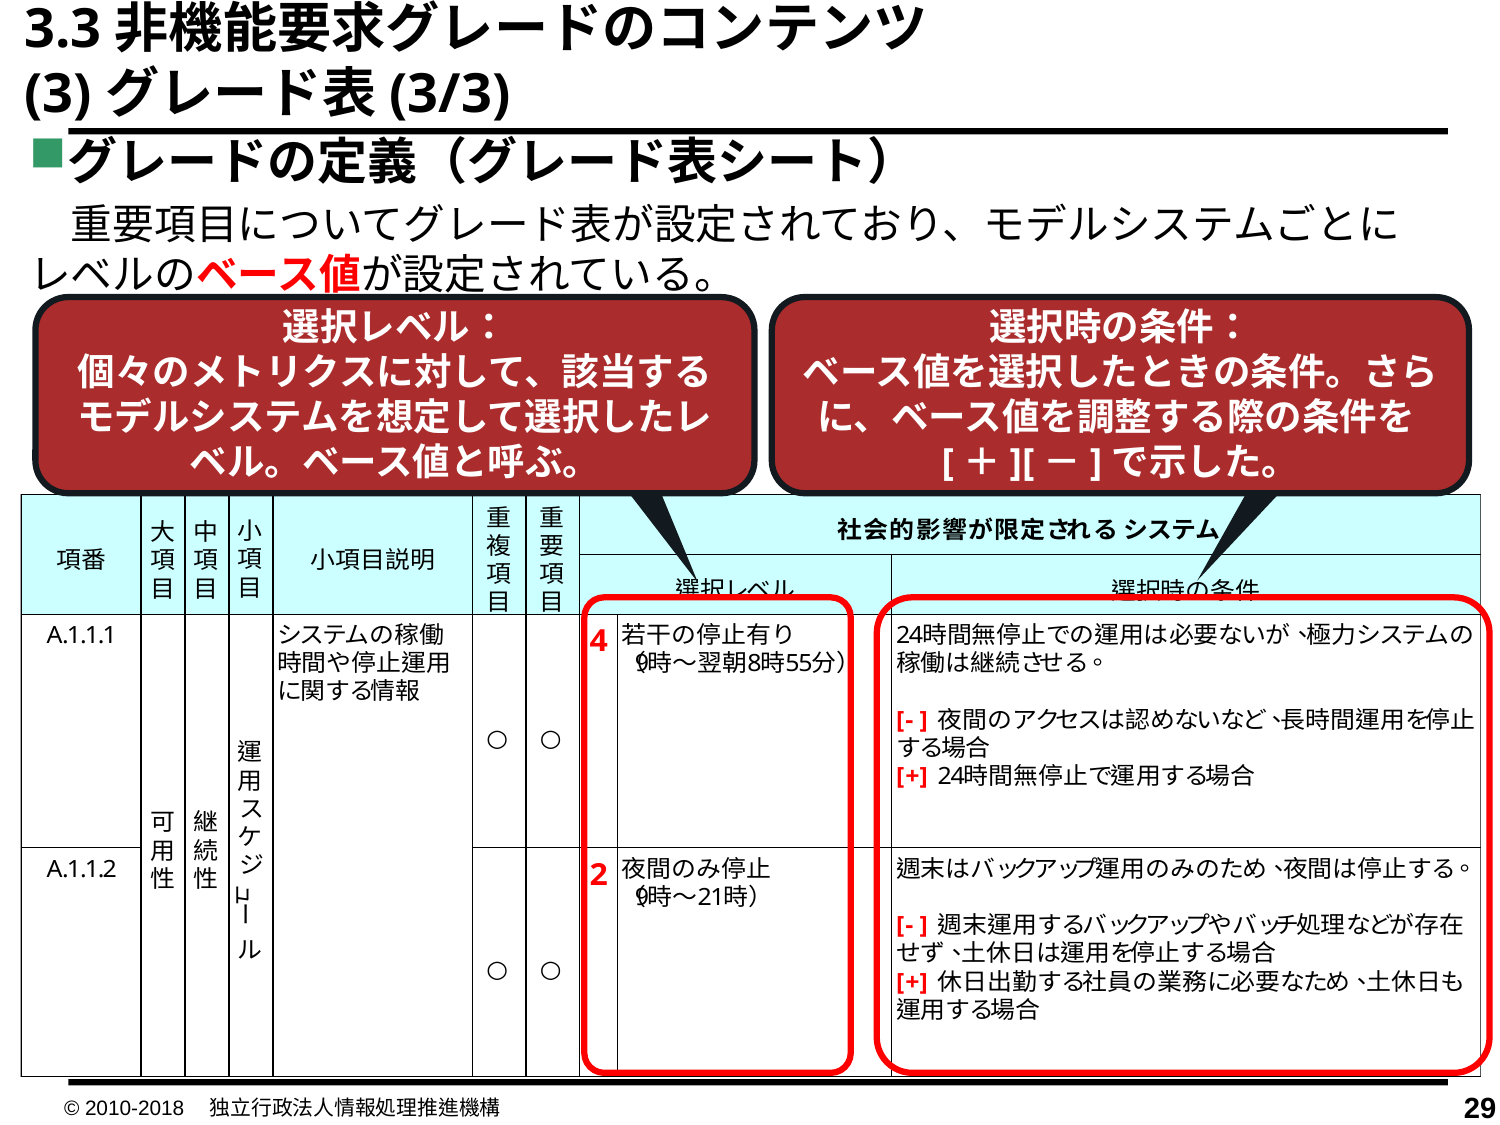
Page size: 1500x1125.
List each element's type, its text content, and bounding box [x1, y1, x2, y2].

text_box 選択時の条件： ベース値を選択したときの条件。さらに、ベース値を調整する際の条件を[＋][－]で示した。 [771, 297, 1469, 492]
list グレードの定義（グレード表シート） 重要項目についてグレード表が設定されており、モデルシステムごとにレベルのベース値が設定されている。 [29, 129, 1430, 492]
text_box 選択レベル： 個々のメトリクスに対して、該当するモデルシステムを想定して選択したレベル。ベース値と呼ぶ。 [35, 297, 755, 492]
picture [20, 493, 1482, 1078]
text_box [1486, 617, 1490, 1053]
text_box © 2010-2018 独立行政法人情報処理推進機構 [49, 1086, 516, 1125]
text_box 3.3非機能要求グレードのコンテンツ (3)グレード表(3/3) [9, 0, 1375, 131]
